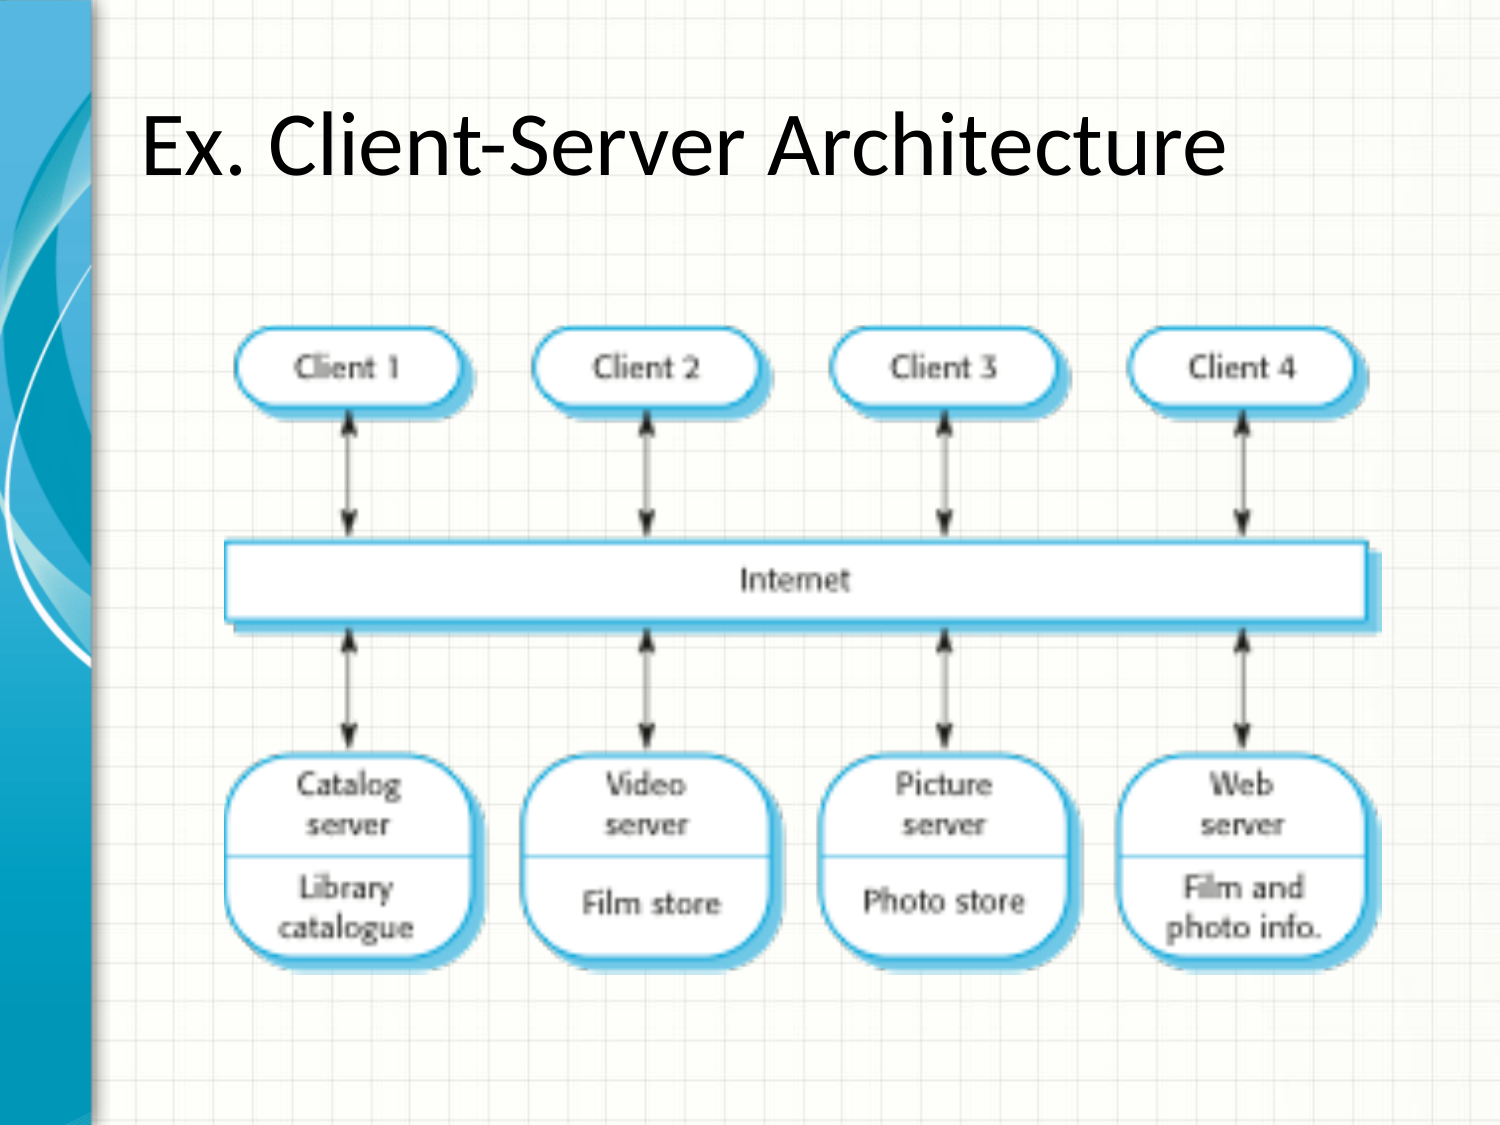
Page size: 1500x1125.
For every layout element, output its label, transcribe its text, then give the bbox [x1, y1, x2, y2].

title Ex. Client-Server Architecture [125, 45, 1450, 233]
picture [0, 0, 1500, 1125]
